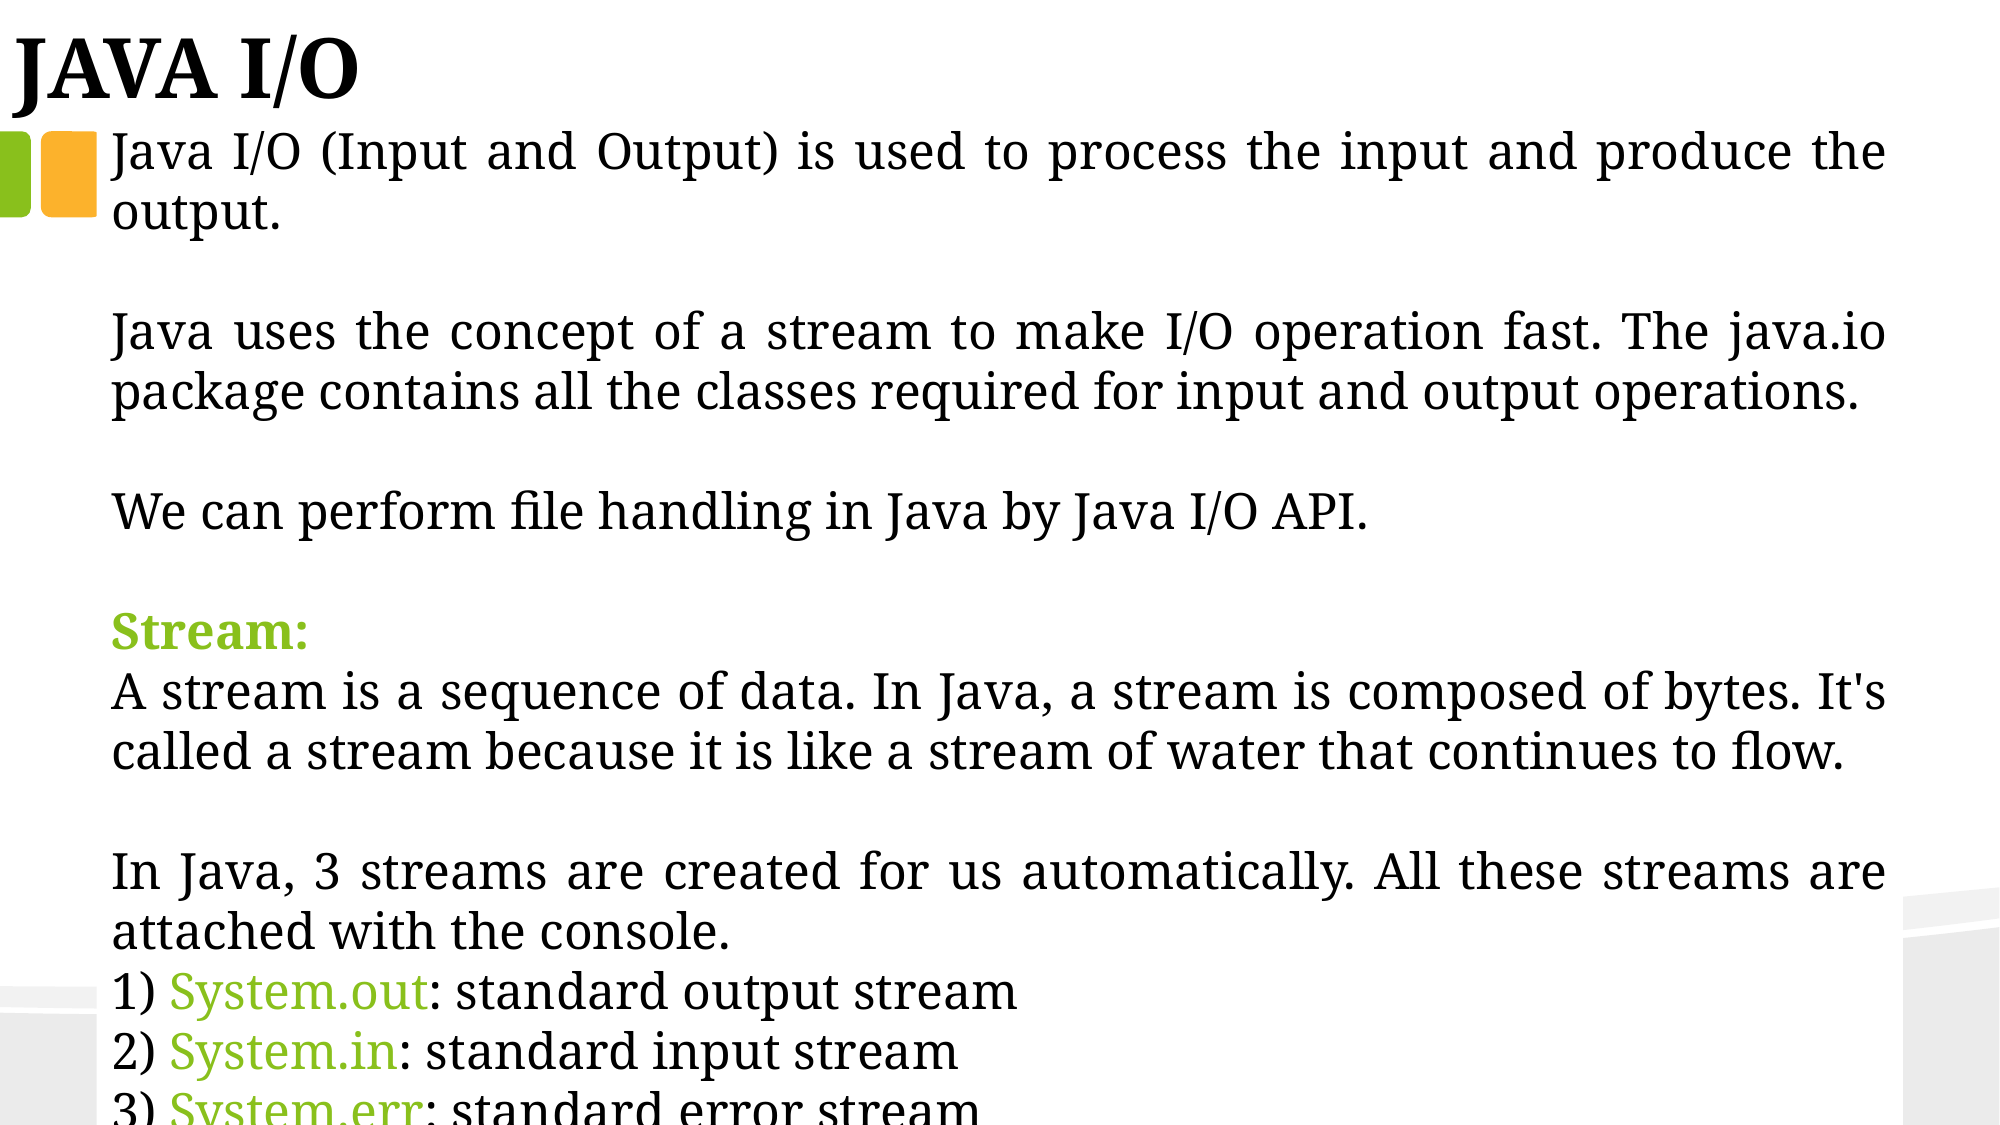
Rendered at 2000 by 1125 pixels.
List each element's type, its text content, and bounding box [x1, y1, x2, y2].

text_box JAVA I/O [0, 0, 1551, 125]
text_box Java I/O (Input and Output) is used to process the input and produce the output. Java uses the concept of a stream to make I/O operation fast. The java.io package contains all the classes required for input and output operations. We can perform file handling in Java by Java I/O API. Stream: A stream is a sequence of data. In Java, a stream is composed of bytes. It's called a stream because it is like a stream of water that continues to flow. In Java, 3 streams are created for us automatically. All these streams are attached with the console. 1) System.out: standard output stream 2) System.in: standard input stream 3) System.err: standard error stream [96, 112, 1903, 1125]
